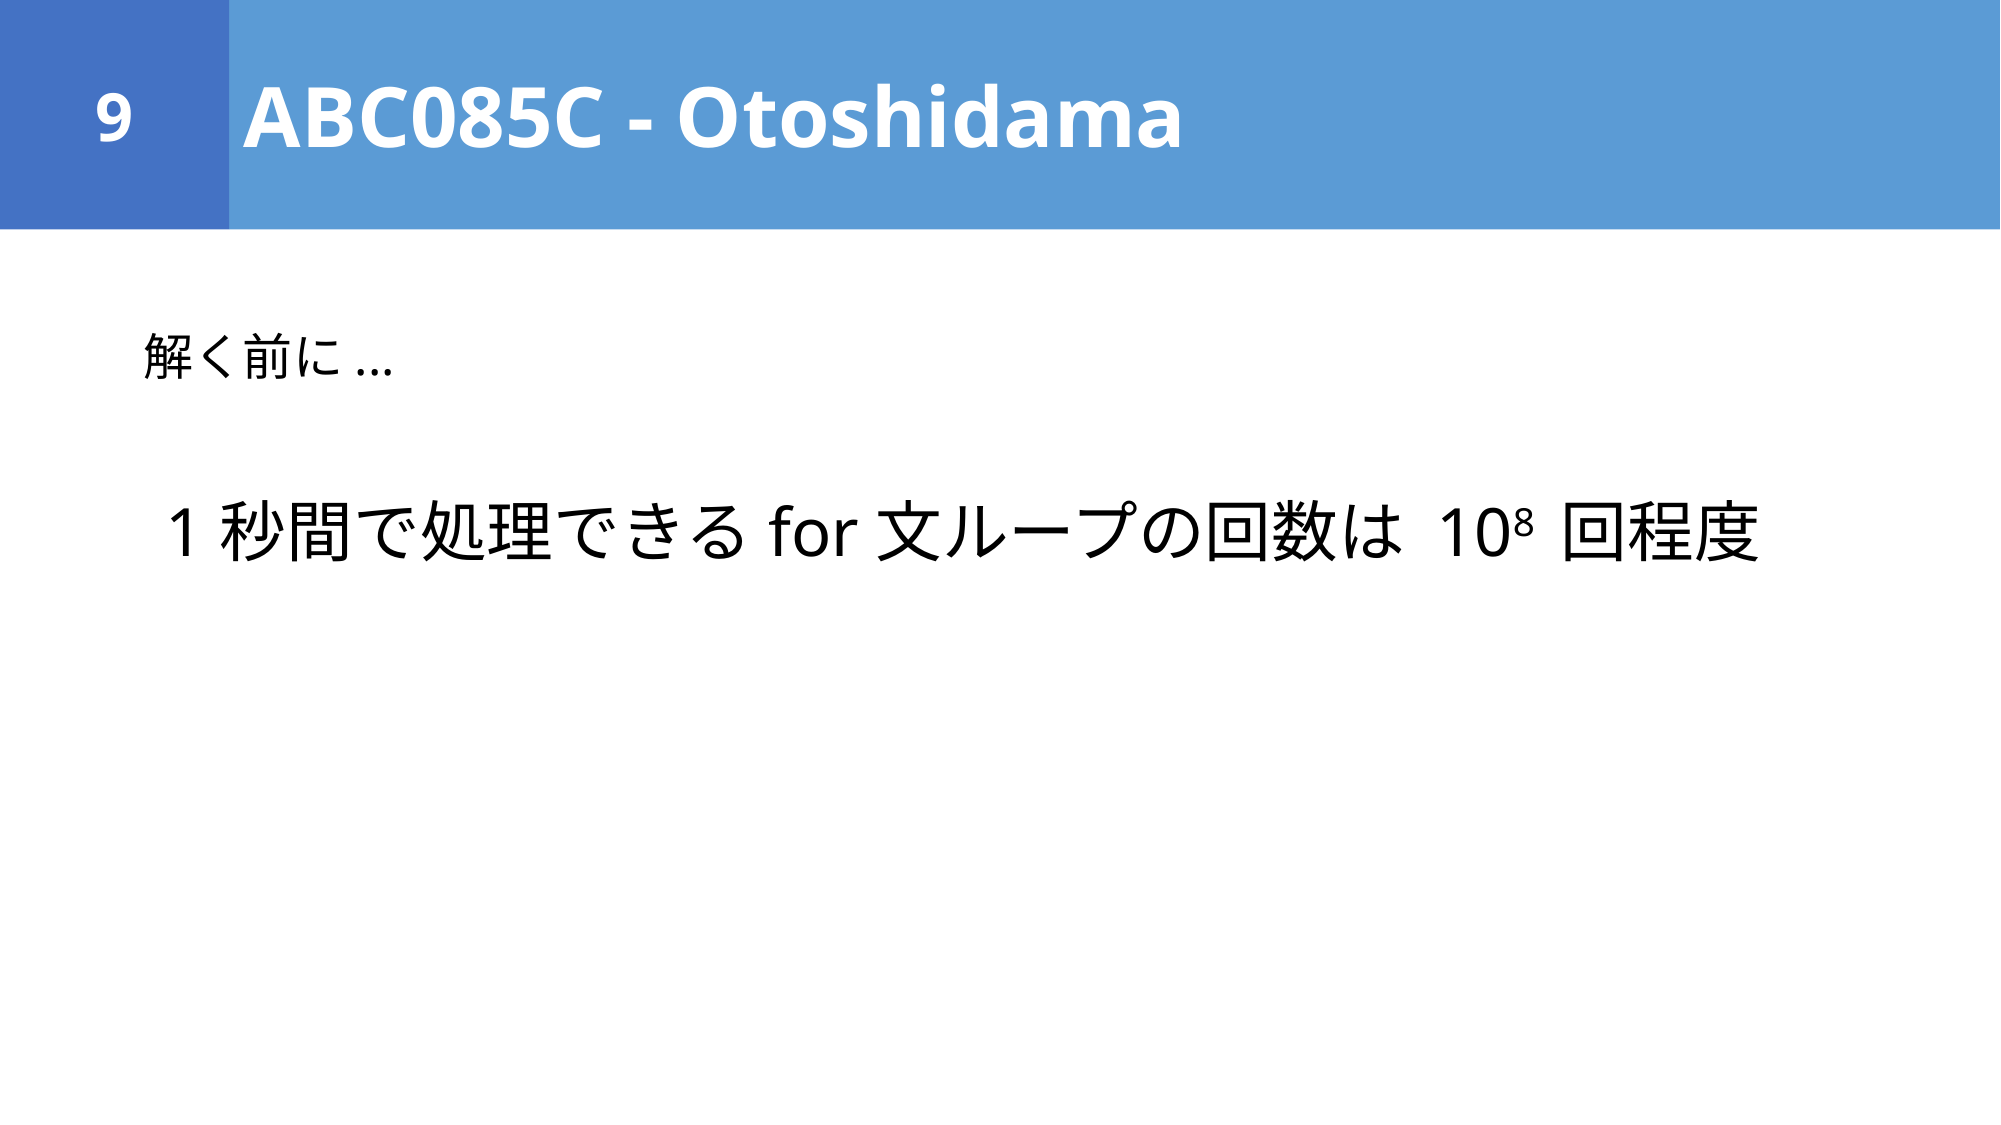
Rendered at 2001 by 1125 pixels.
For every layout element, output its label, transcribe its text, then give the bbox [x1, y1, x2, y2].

text_box ABC085C - Otoshidama [230, 0, 2000, 230]
text_box 解く前に... [128, 318, 411, 393]
text_box 1秒間で処理できるfor文ループの回数は 108 回程度 [150, 482, 1776, 578]
text_box 9 [0, 0, 230, 230]
